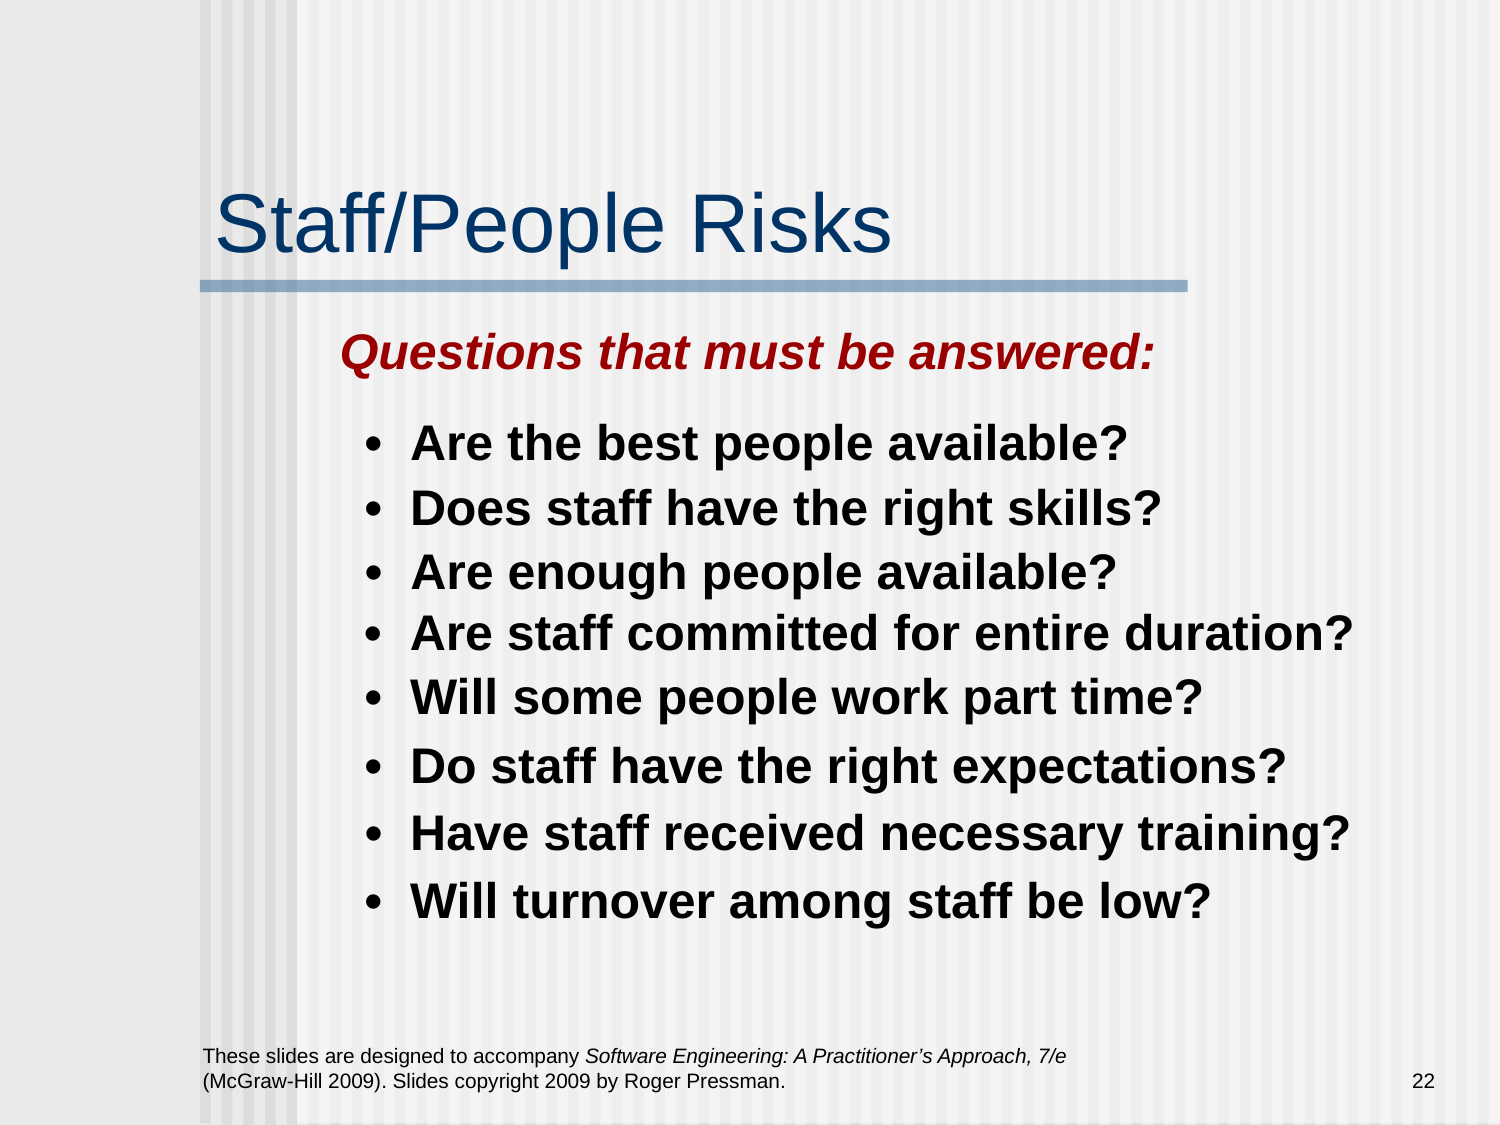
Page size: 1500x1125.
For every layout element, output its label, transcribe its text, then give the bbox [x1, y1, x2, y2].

text_box • Are staff committed for entire duration? [349, 592, 1370, 728]
text_box • Does staff have the right skills? [349, 467, 1179, 592]
footer These slides are designed to accompany Software Engineering: A Practitioner’s Approach, 7/e (McGraw-Hill 2009). Slides copyright 2009 by Roger Pressman. [187, 1024, 1088, 1101]
text_box • Have staff received necessary training? [349, 792, 1368, 928]
title Staff/People Risks [199, 162, 1263, 276]
text_box • Are enough people available? [350, 532, 1134, 592]
text_box • Will turnover among staff be low? [349, 861, 1229, 937]
text_box • Will some people work part time? [349, 657, 1234, 726]
slide_number 22 [1237, 1024, 1451, 1101]
text_box • Are the best people available? [349, 403, 1145, 467]
text_box • Do staff have the right expectations? [349, 726, 1304, 792]
text_box Questions that must be answered: [324, 312, 1172, 387]
